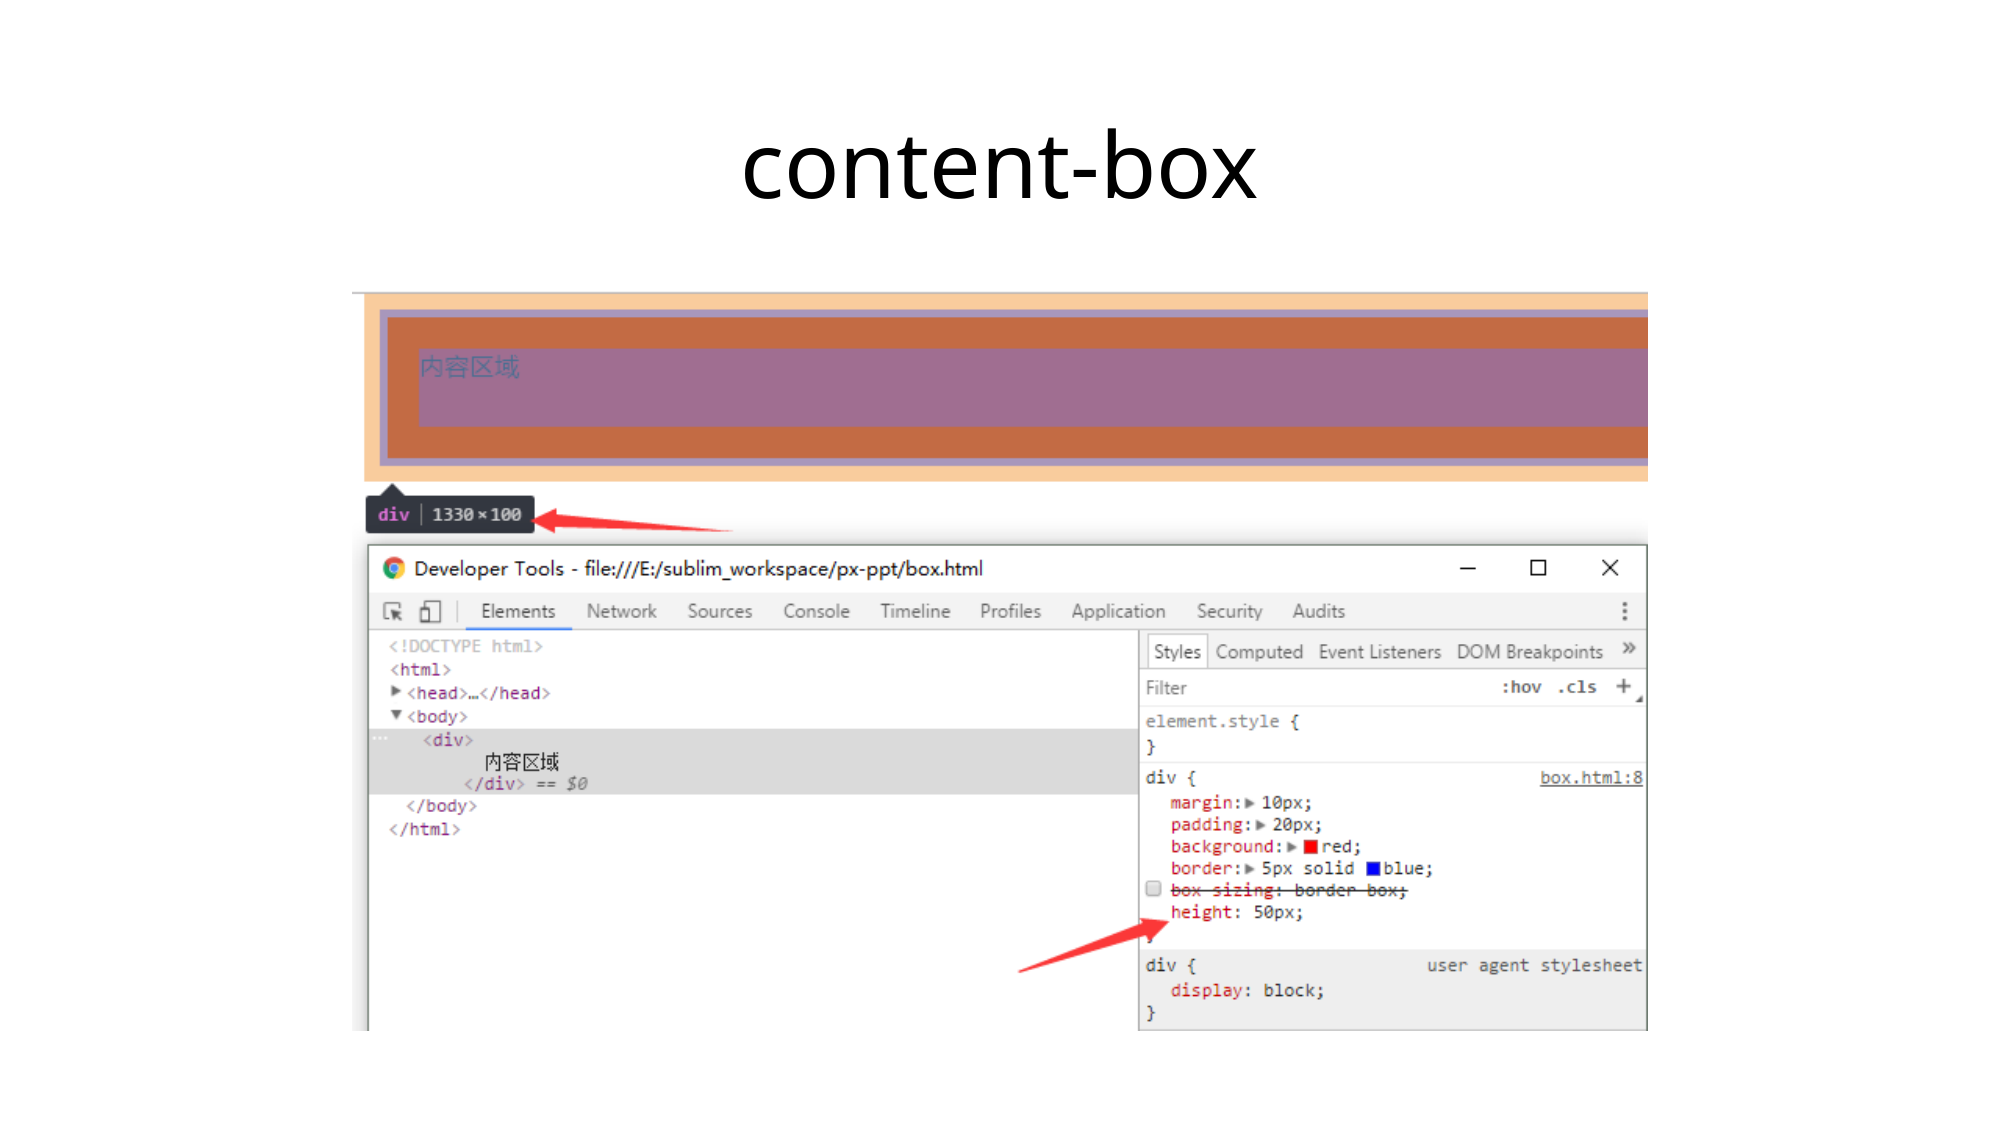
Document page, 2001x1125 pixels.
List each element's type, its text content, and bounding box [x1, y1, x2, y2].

title content-box [137, 59, 1863, 278]
picture [352, 291, 1648, 1031]
